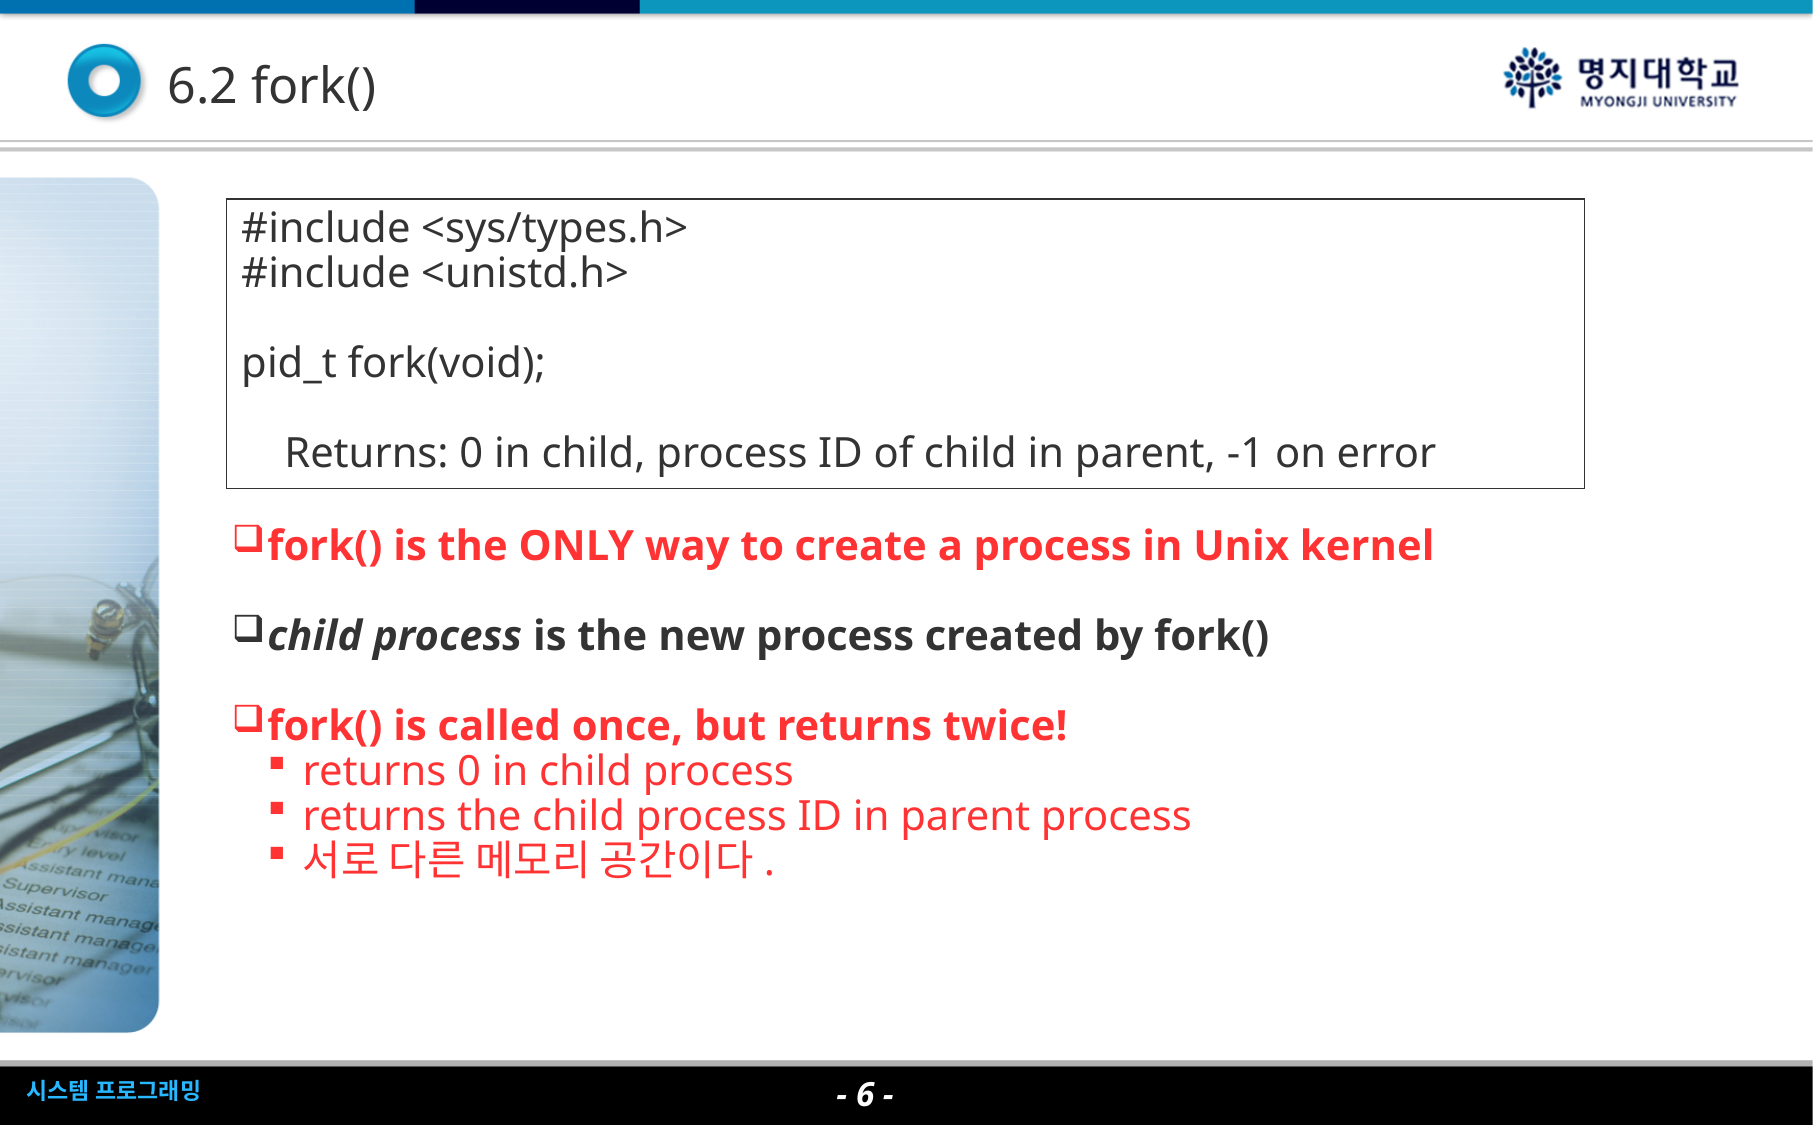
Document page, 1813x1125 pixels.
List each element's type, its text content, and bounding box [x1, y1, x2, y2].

text_box fork() is the ONLY way to create a process in Unix kernel child process is the new process created by fork() fork() is called once, but returns twice! returns 0 in child process returns the child process ID in parent process 서로 다른 메모리 공간이다. [214, 515, 1680, 901]
picture [0, 0, 1813, 1125]
text_box - <숫자> - [819, 1065, 1012, 1125]
text_box 6.2 fork() [150, 38, 1797, 129]
text_box #include <sys/types.h> #include <unistd.h> pid_t fork(void); Returns: 0 in child, process ID of child in parent, -1 on error [226, 199, 1585, 489]
